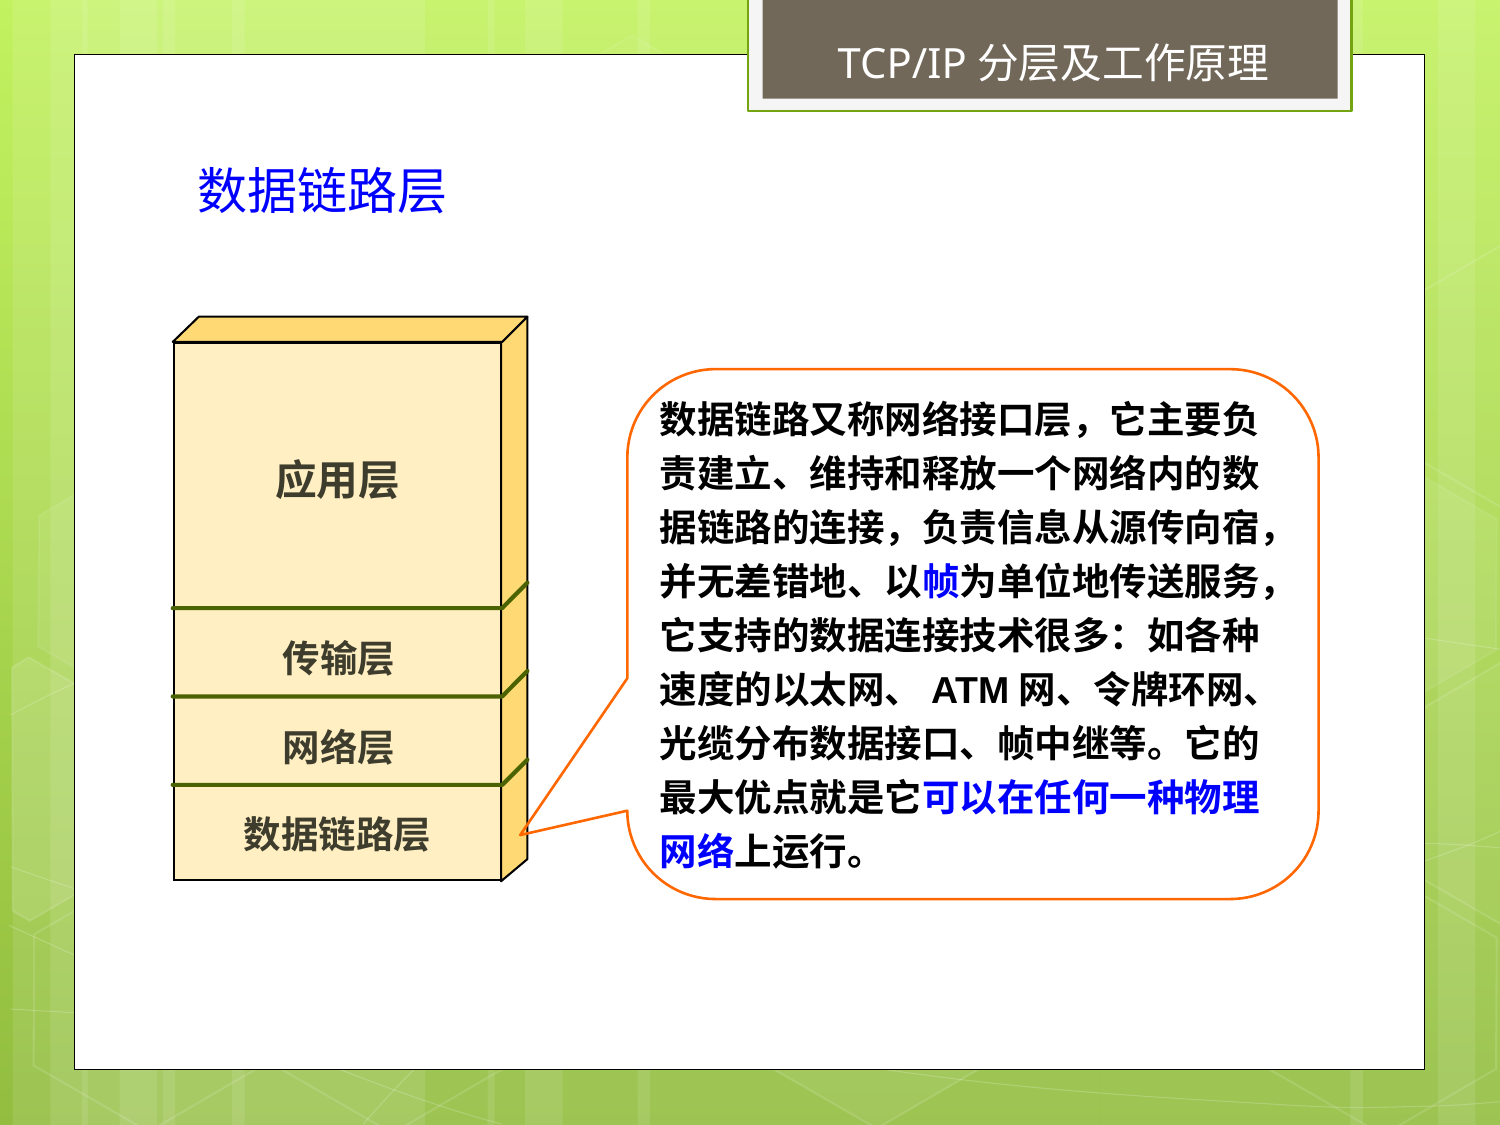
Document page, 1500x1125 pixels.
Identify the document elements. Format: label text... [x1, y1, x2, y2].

list 数据链路层 [171, 139, 1283, 277]
text_box [534, 367, 1320, 901]
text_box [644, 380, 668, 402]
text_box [172, 316, 528, 882]
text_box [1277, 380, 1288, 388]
text_box TCP/IP分层及工作原理 [822, 29, 1284, 95]
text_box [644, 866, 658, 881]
